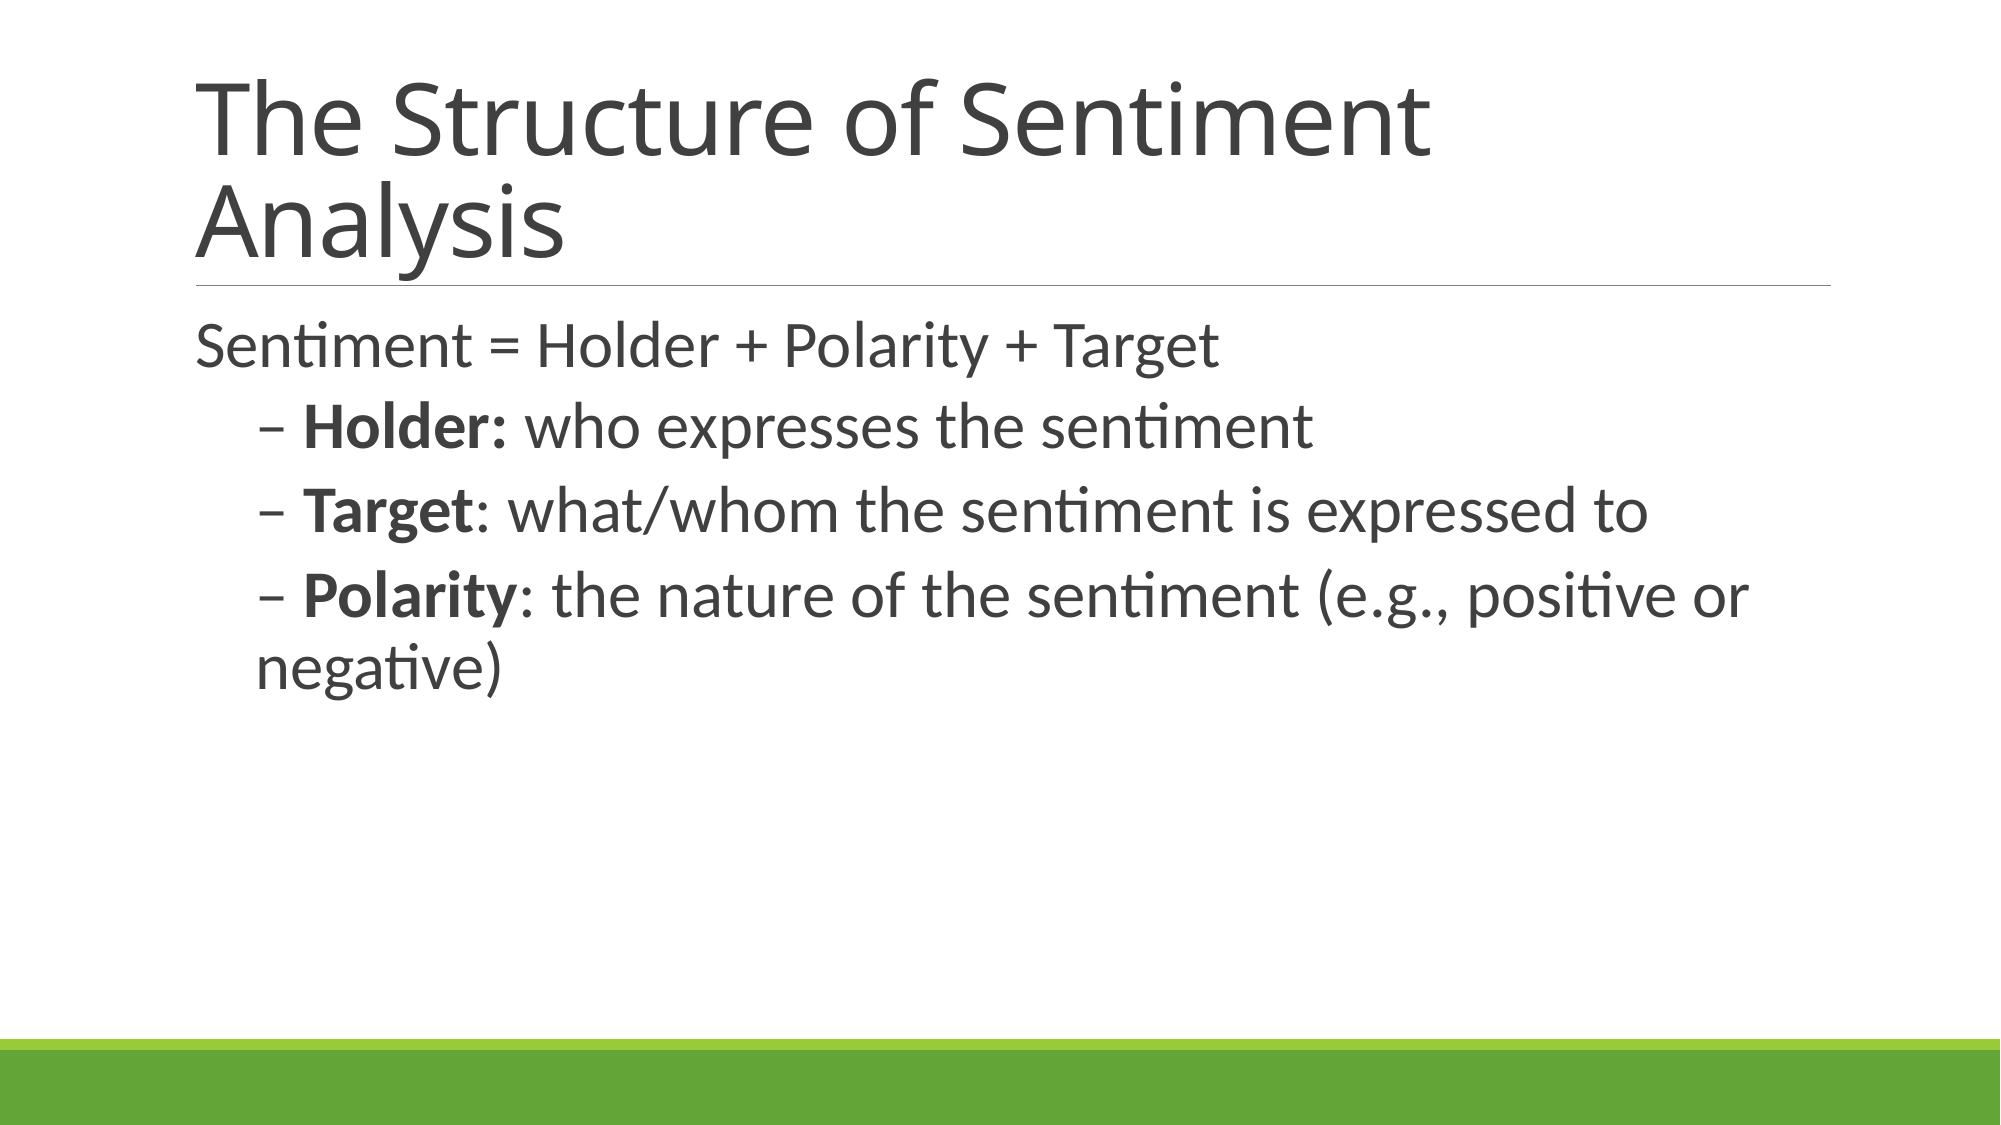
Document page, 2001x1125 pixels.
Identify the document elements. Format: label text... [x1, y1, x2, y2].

list Sentiment = Holder + Polarity + Target – Holder: who expresses the sentiment – Target: what/whom the sentiment is expressed to – Polarity: the nature of the sentiment (e.g., positive or negative) [180, 302, 1830, 963]
title The Structure of Sentiment Analysis [180, 47, 1830, 285]
